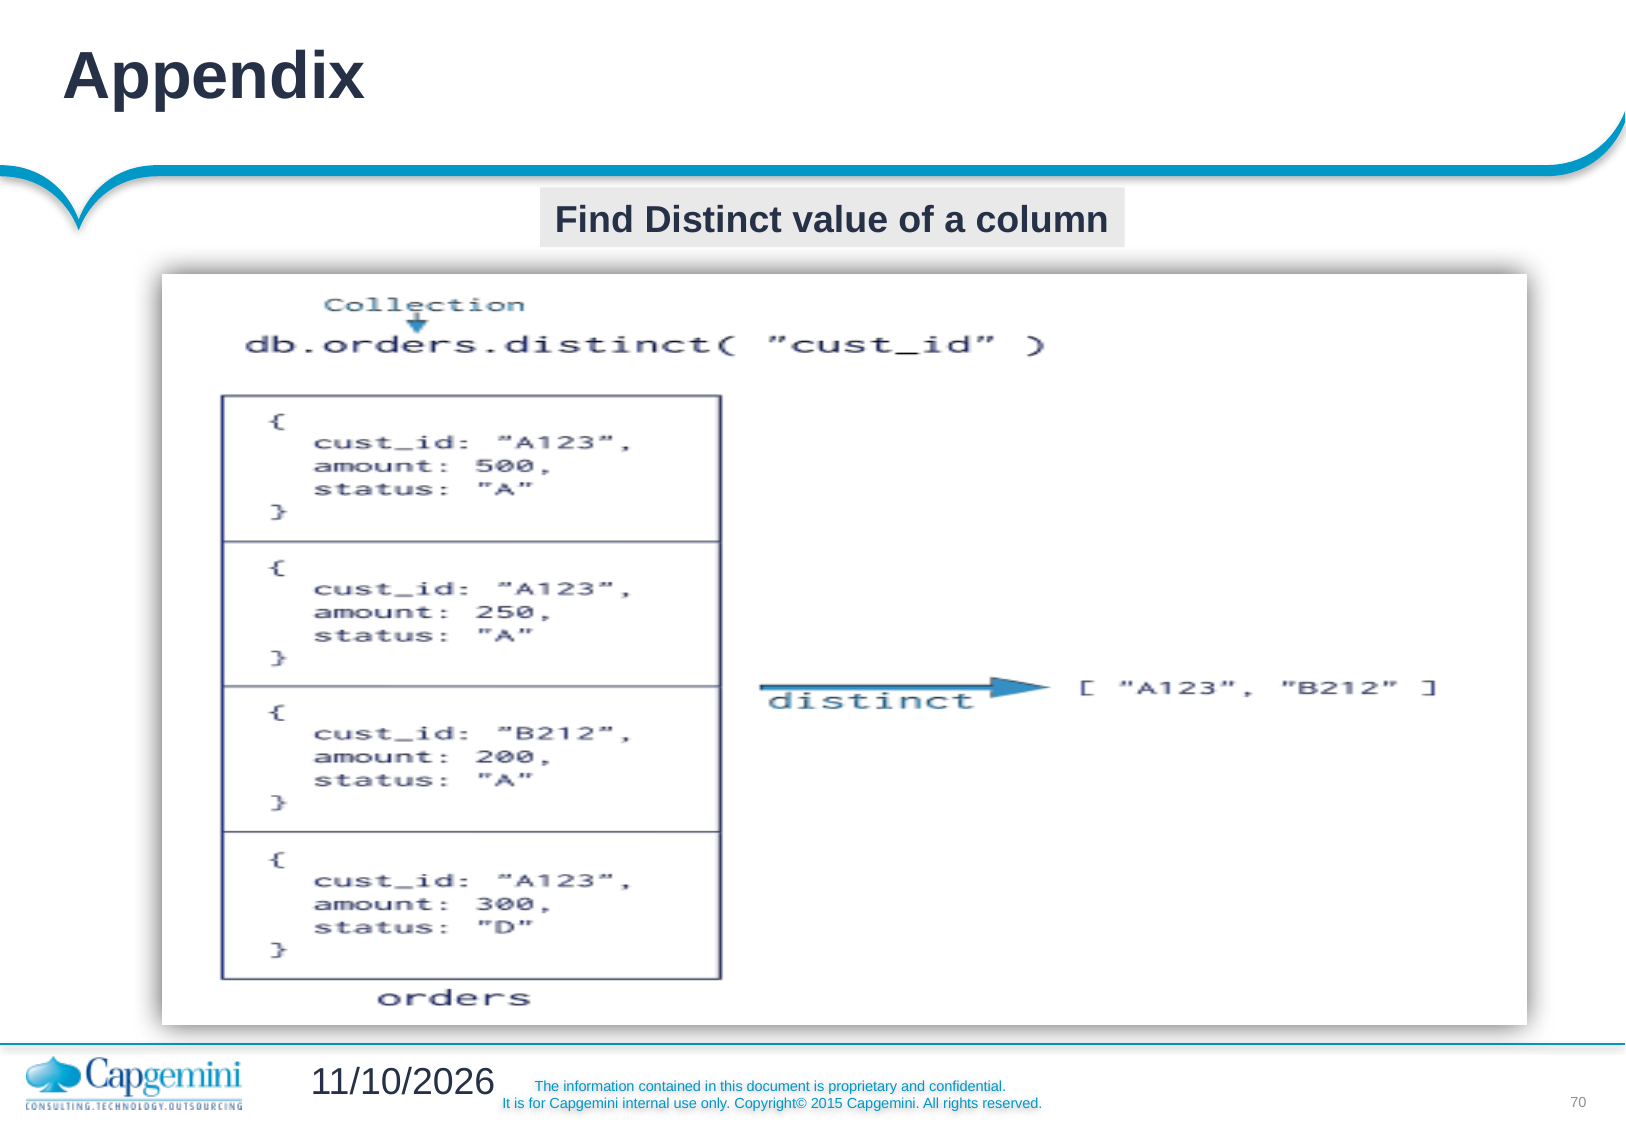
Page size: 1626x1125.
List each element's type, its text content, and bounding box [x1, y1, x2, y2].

picture [162, 274, 1527, 1026]
picture [960, 1097, 964, 1108]
picture [26, 1056, 242, 1110]
picture [560, 1100, 566, 1108]
title Appendix [62, 20, 1563, 124]
picture [991, 1083, 997, 1091]
picture [795, 1098, 806, 1108]
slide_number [295, 1050, 675, 1096]
text_box Find Distinct value of a column [540, 187, 1125, 248]
picture [890, 1100, 895, 1108]
